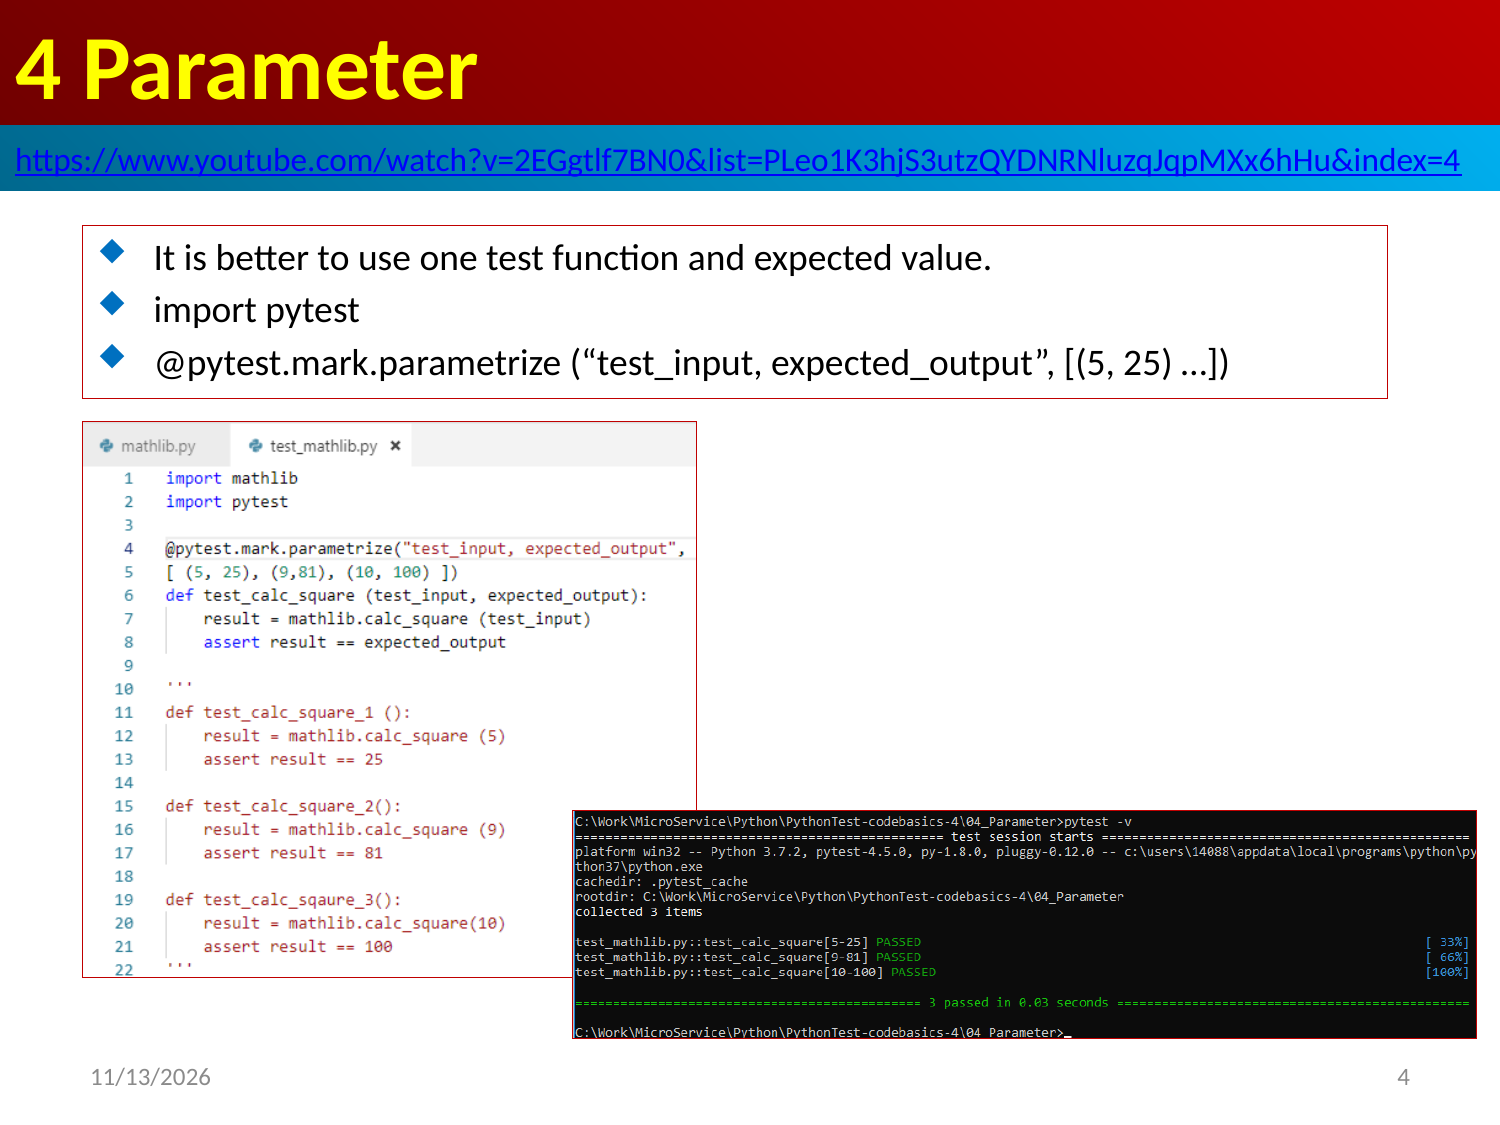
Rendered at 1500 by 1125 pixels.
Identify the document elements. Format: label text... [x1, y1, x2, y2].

picture [82, 421, 1477, 1039]
title 4 Parameter [0, 0, 1500, 125]
text_box https://www.youtube.com/watch?v=2EGgtlf7BN0&list=PLeo1K3hjS3utzQYDNRNluzqJqpMXx6hHu&index=4 [0, 125, 1500, 191]
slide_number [75, 1042, 425, 1109]
subtitle It is better to use one test function and expected value. import pytest @pytest.mark.parametrize (“test_input, expected_output”, [(5, 25) …]) [82, 225, 1388, 399]
slide_number 4 [1074, 1047, 1425, 1109]
